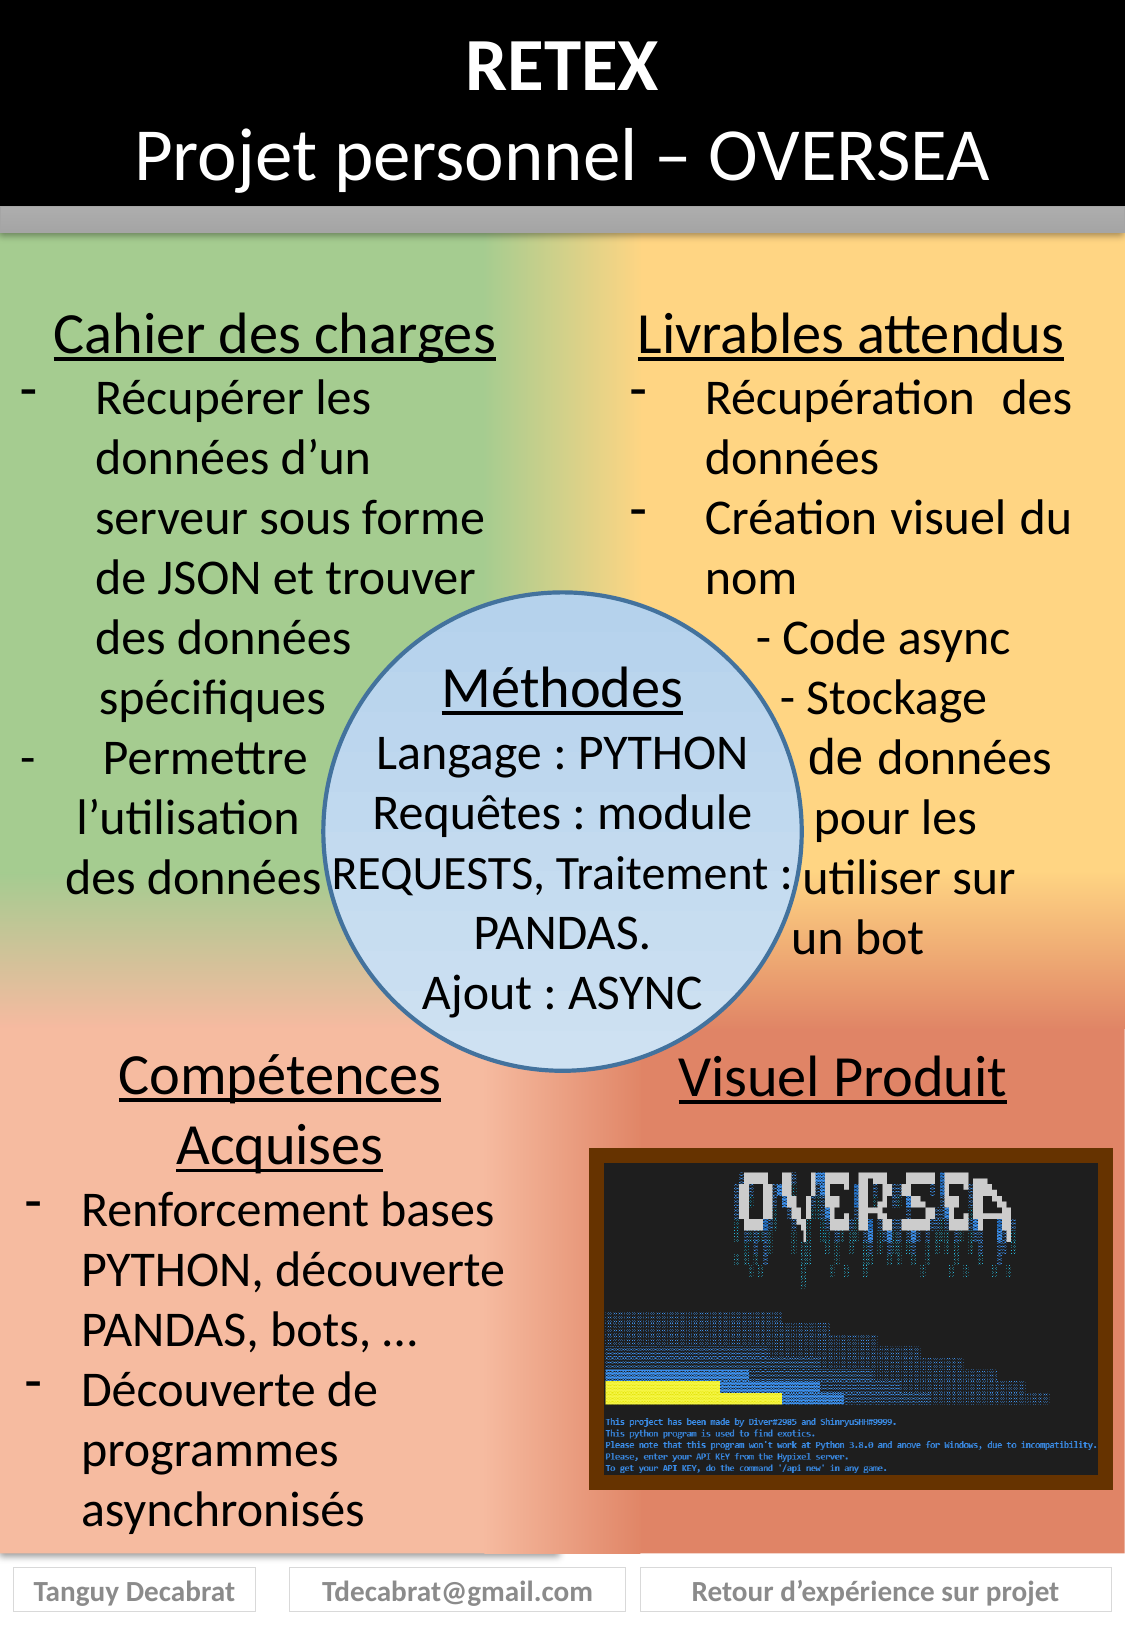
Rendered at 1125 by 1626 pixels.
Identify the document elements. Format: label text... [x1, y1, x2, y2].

text_box [0, 0, 1125, 205]
text_box Tanguy Decabrat [13, 1567, 256, 1612]
text_box [0, 206, 1125, 232]
text_box Tdecabrat@gmail.com [289, 1567, 626, 1612]
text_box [0, 232, 1125, 1554]
text_box RETEX Projet personnel – OVERSEA [119, 8, 1006, 204]
picture [603, 1162, 1099, 1476]
text_box Retour d’expérience sur projet [640, 1567, 1112, 1612]
